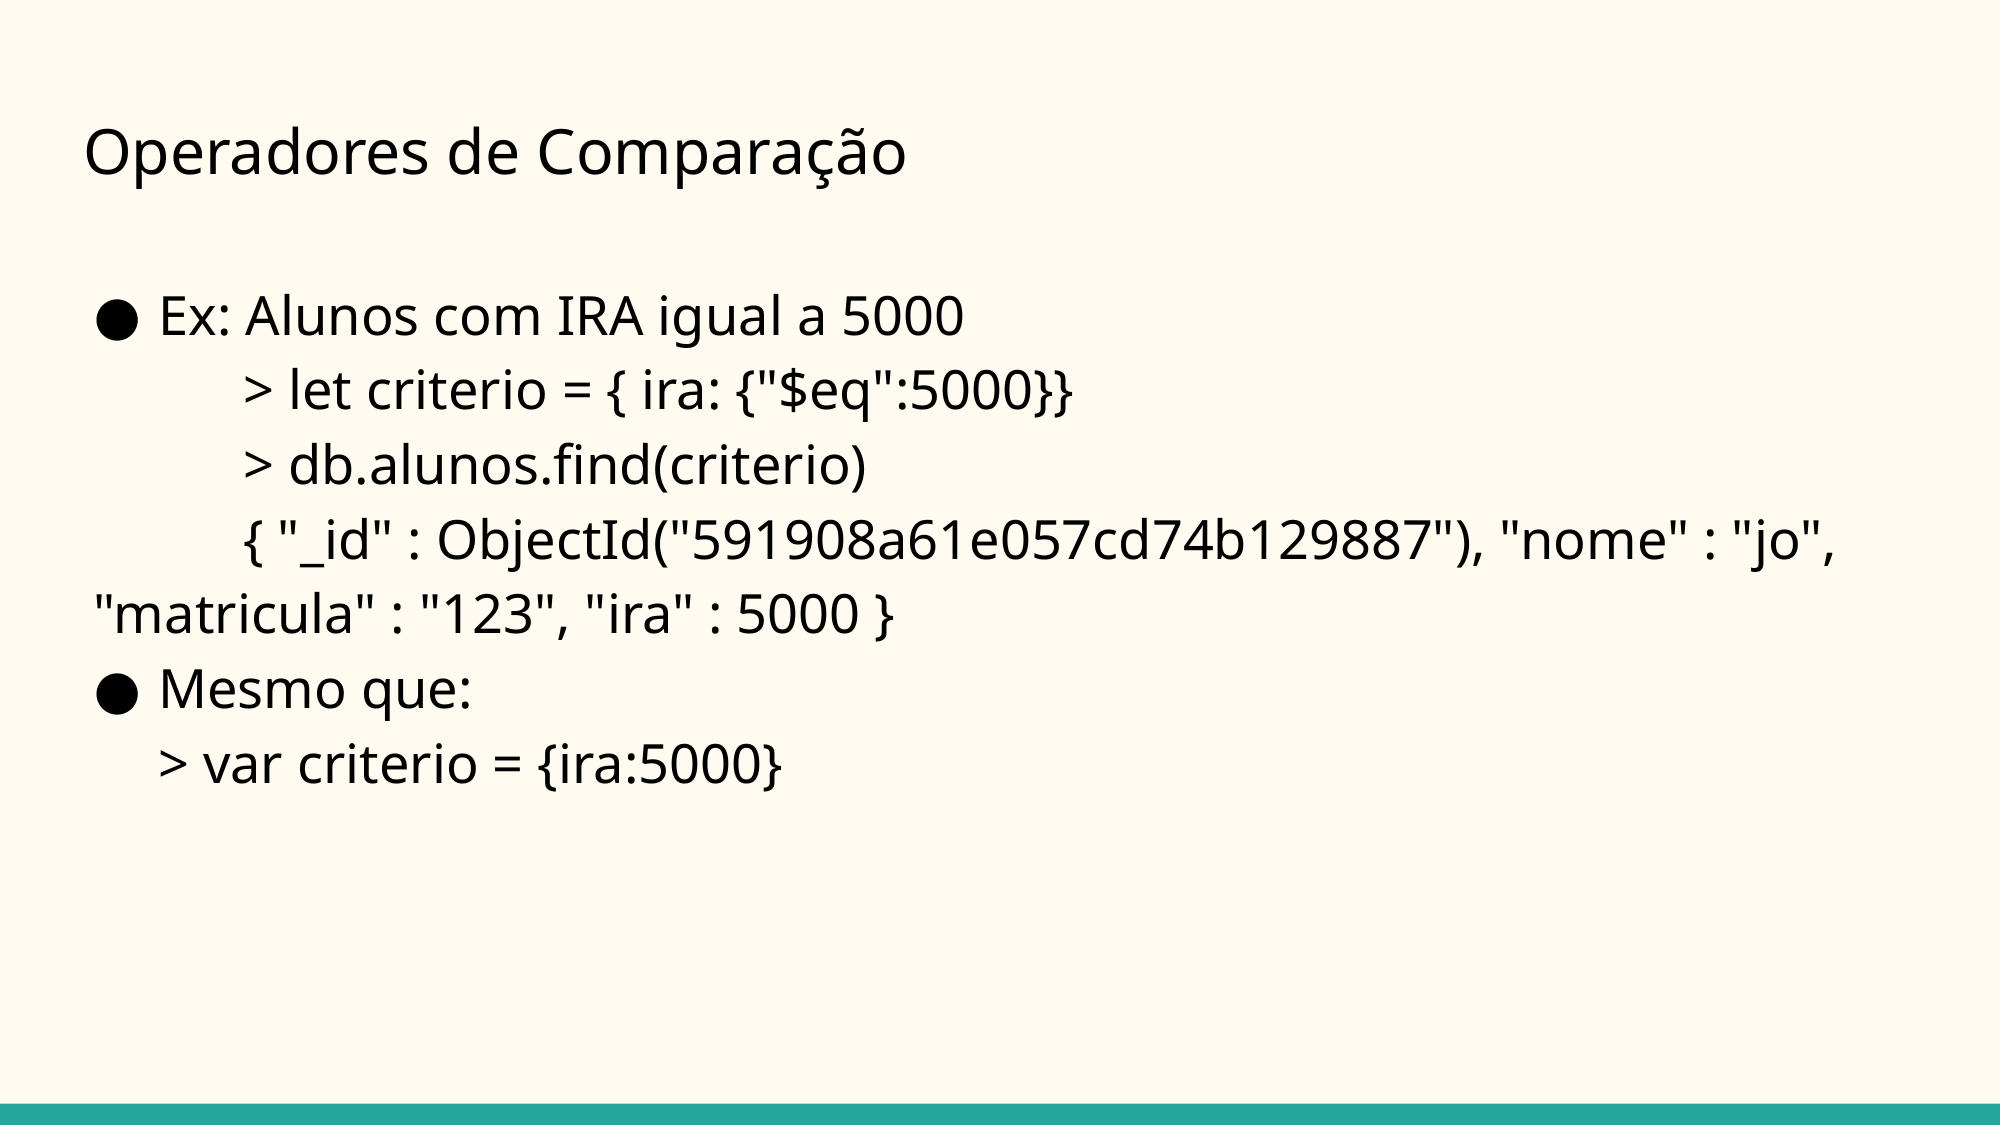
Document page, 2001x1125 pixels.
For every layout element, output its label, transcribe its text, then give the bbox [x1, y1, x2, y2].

title Operadores de Comparação [68, 97, 1932, 232]
list Ex: Alunos com IRA igual a 5000 > let criterio = { ira: {"$eq":5000}} > db.alunos.find(criterio) { "_id" : ObjectId("591908a61e057cd74b129887"), "nome" : "jo", "matricula" : "123", "ira" : 5000 } Mesmo que: > var criterio = {ira:5000} [68, 256, 1932, 1000]
